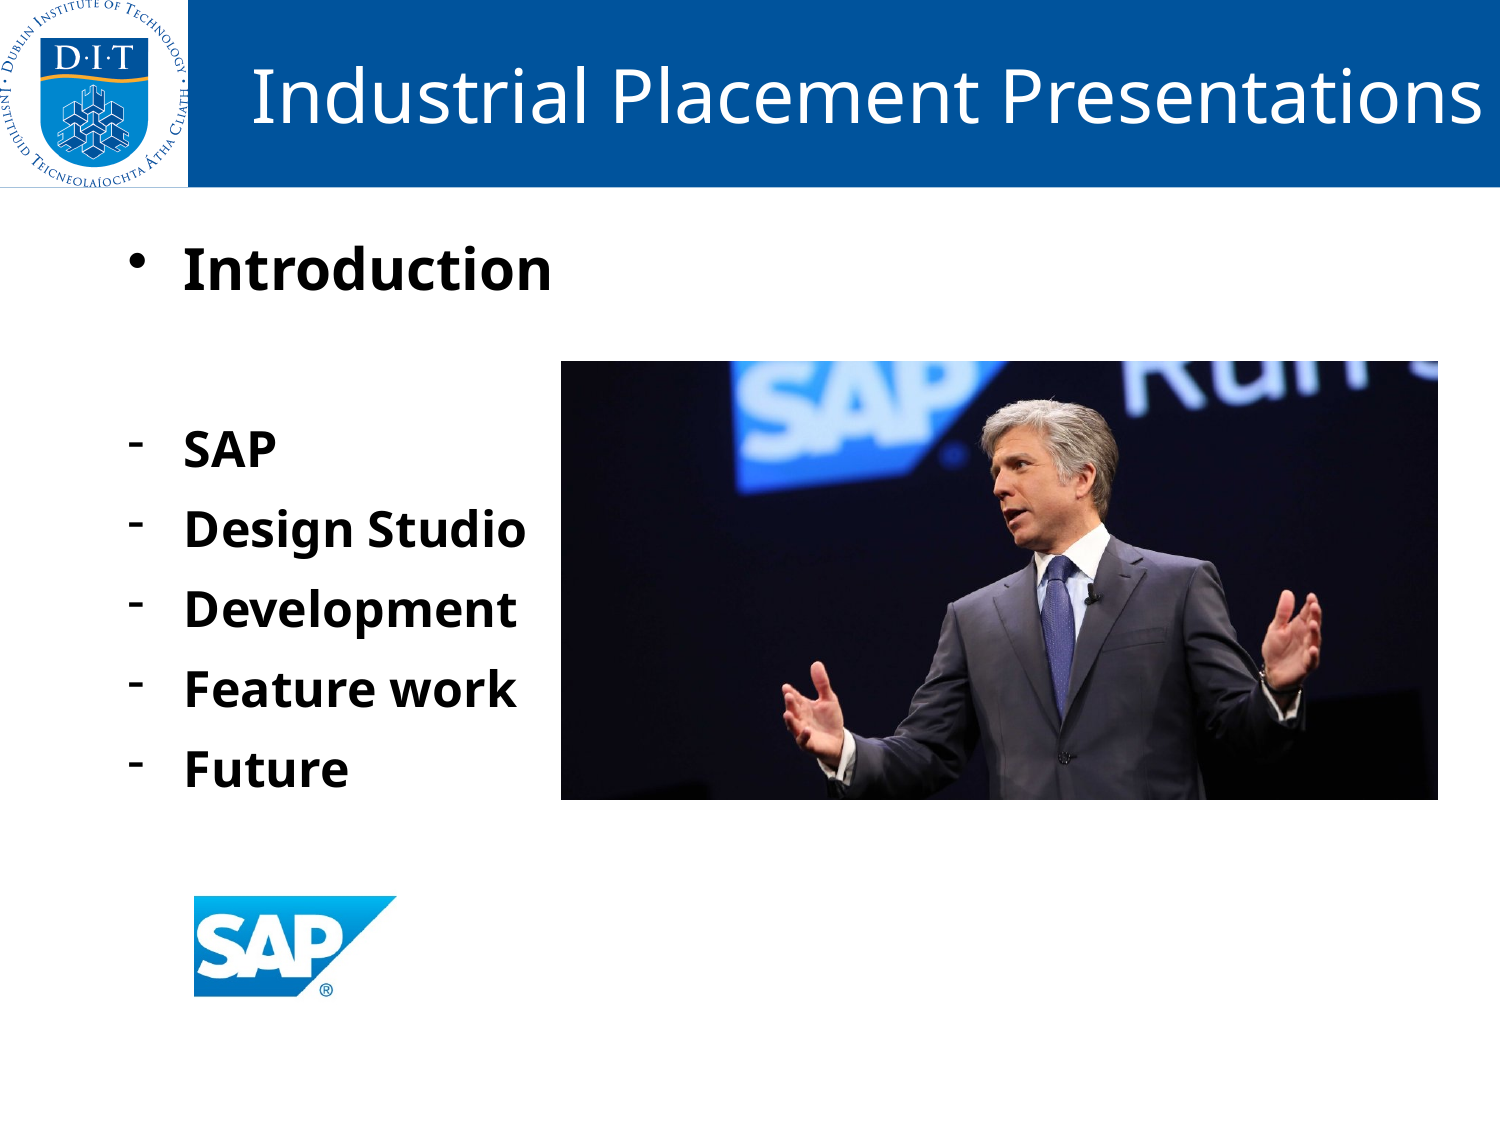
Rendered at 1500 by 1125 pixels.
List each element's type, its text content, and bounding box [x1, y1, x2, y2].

picture [194, 845, 398, 1049]
list Introduction SAP Design Studio Development Feature work Future [112, 224, 1388, 1001]
picture [0, 0, 188, 187]
picture [560, 361, 1438, 801]
